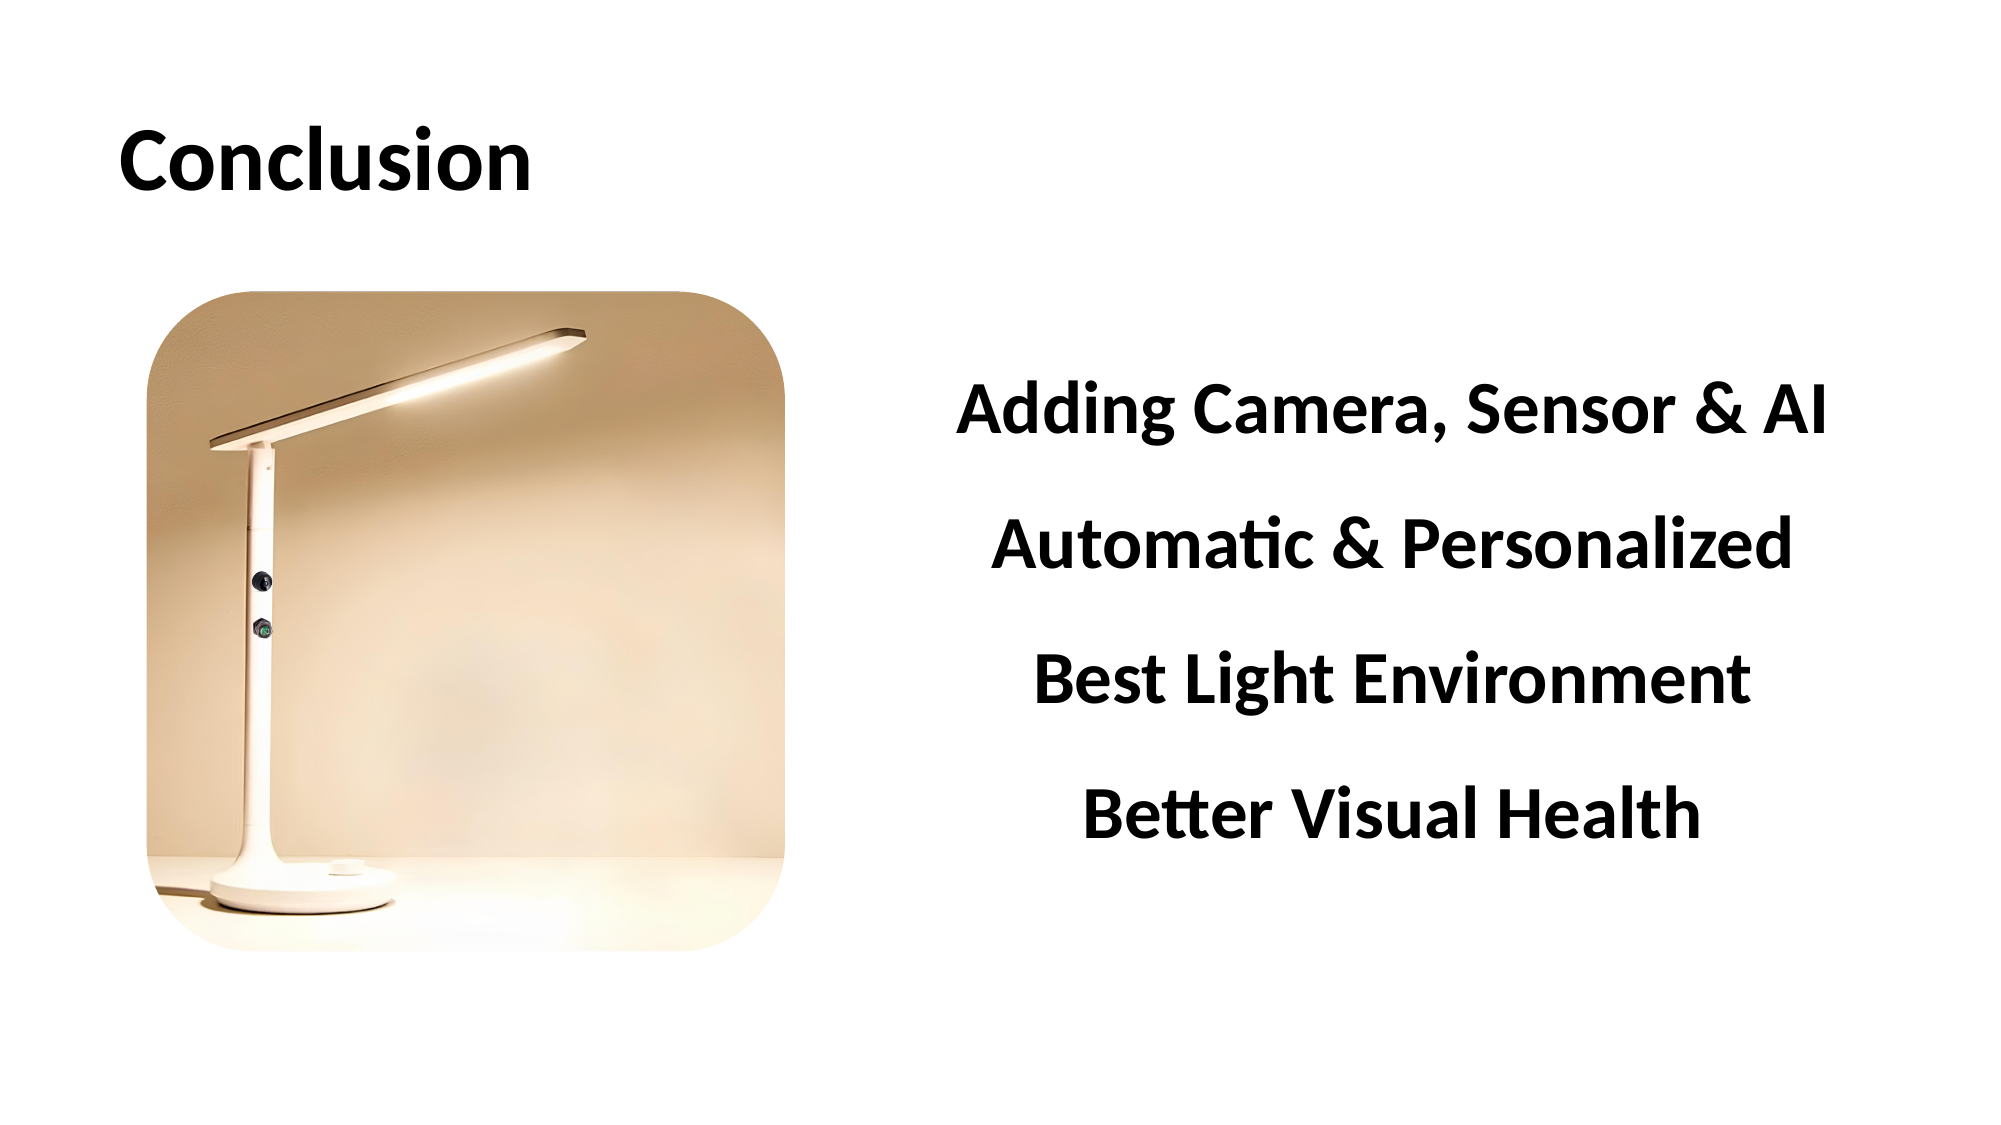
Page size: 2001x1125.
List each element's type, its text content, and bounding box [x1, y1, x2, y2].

title Conclusion [95, 59, 558, 262]
text_box Adding Camera, Sensor & AI Automatic & Personalized Best Light Environment Better Visual Health [899, 306, 1888, 862]
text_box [146, 291, 786, 952]
